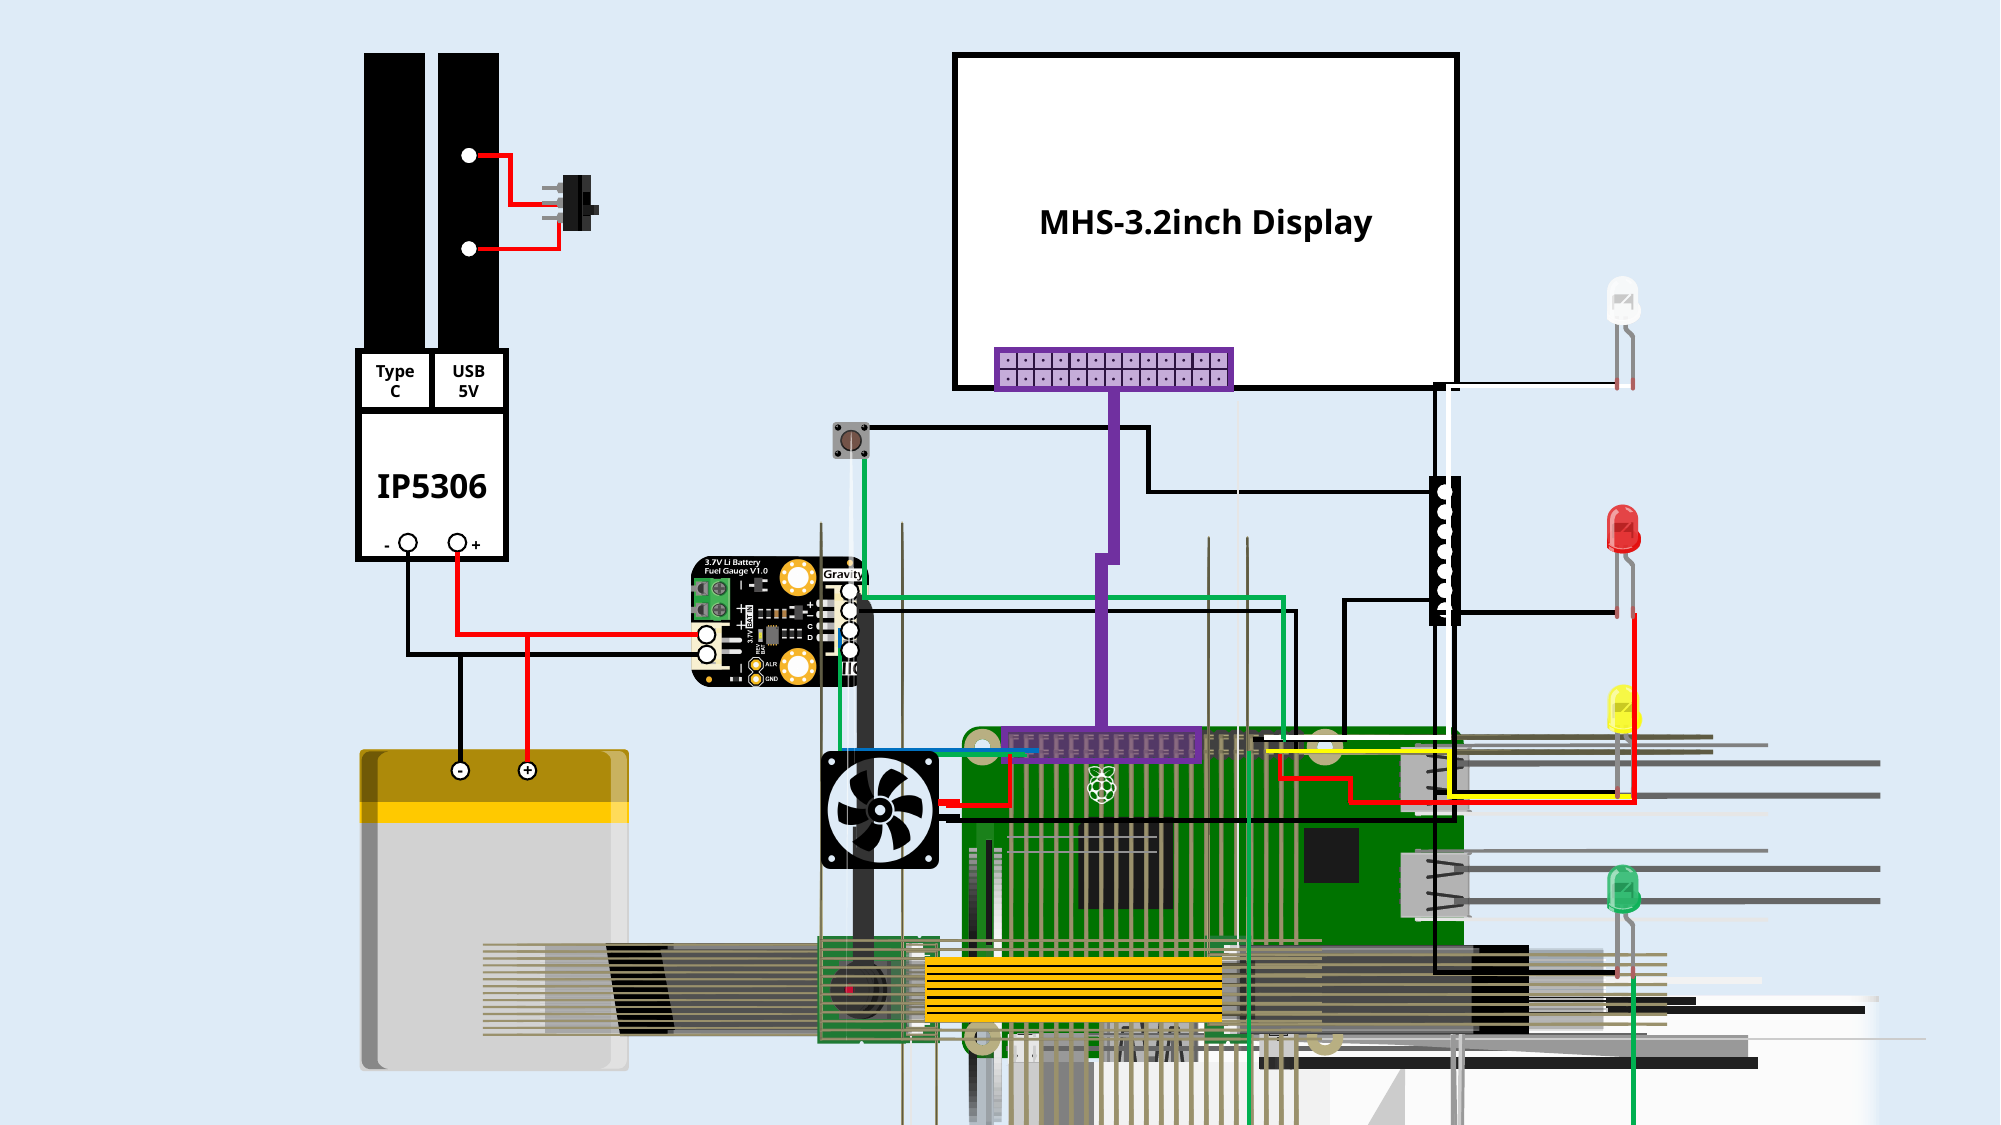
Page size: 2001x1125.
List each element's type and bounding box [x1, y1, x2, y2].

text_box [358, 54, 1642, 1071]
